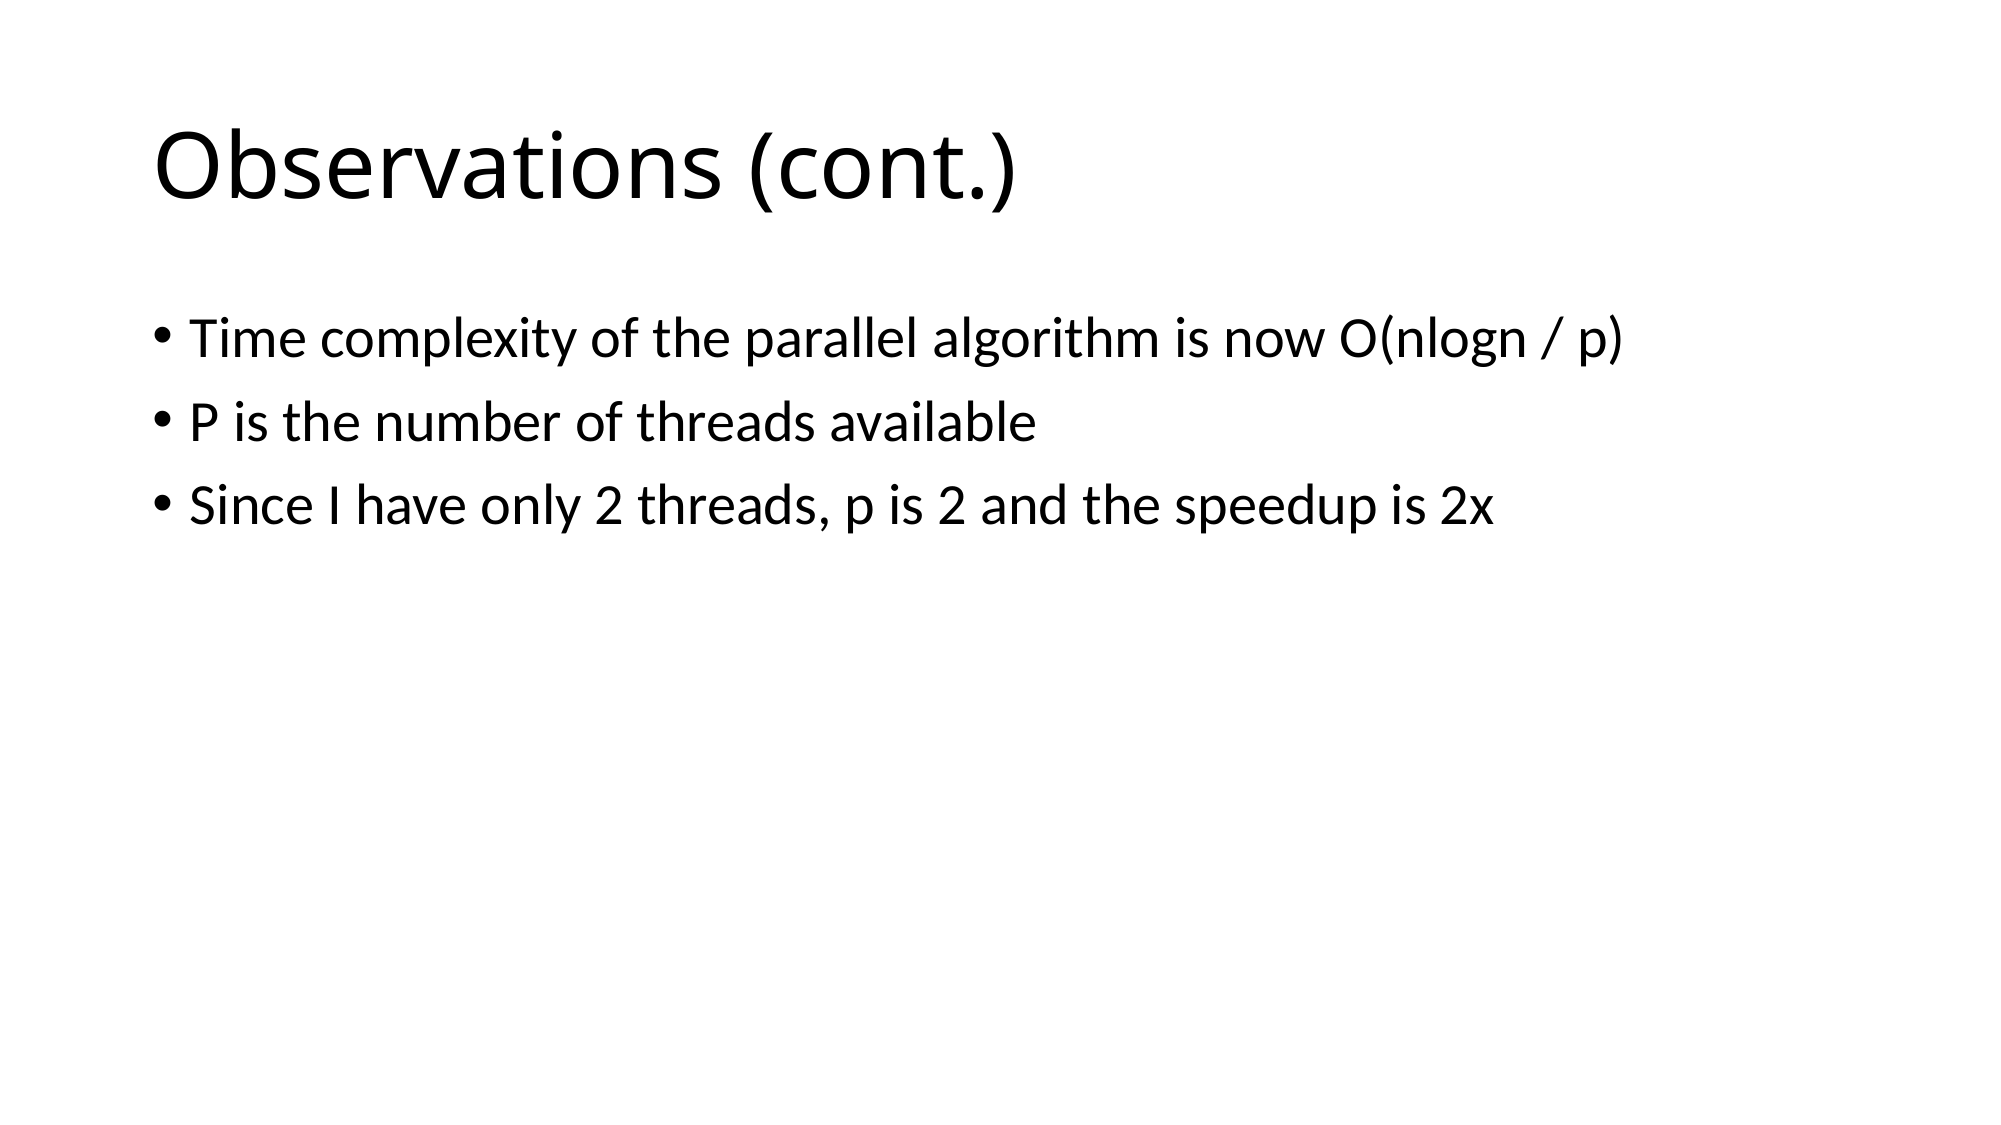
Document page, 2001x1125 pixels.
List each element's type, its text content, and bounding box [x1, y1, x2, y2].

title Observations (cont.) [137, 59, 1863, 278]
list Time complexity of the parallel algorithm is now O(nlogn / p) P is the number of threads available Since I have only 2 threads, p is 2 and the speedup is 2x [137, 299, 1863, 1014]
